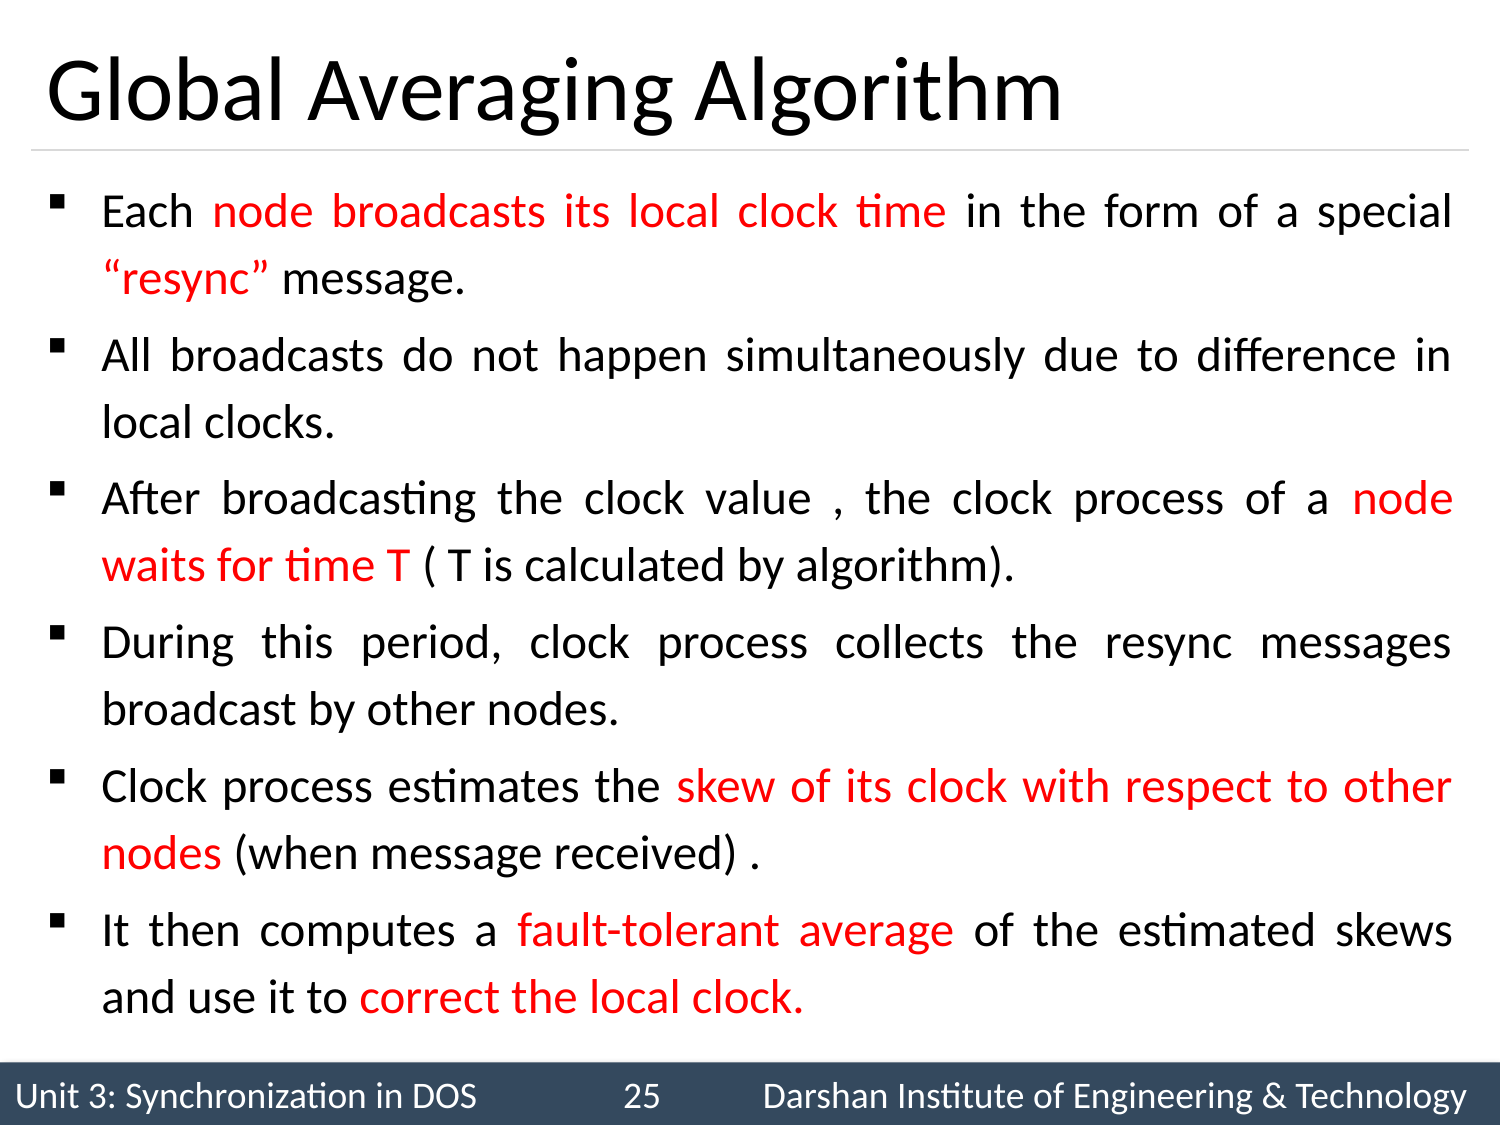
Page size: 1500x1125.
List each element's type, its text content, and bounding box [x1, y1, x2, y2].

title Global Averaging Algorithm [31, 17, 1469, 150]
list Each node broadcasts its local clock time in the form of a special “resync” message. All broadcasts do not happen simultaneously due to difference in local clocks. After broadcasting the clock value , the clock process of a node waits for time T ( T is calculated by algorithm). During this period, clock process collects the resync messages broadcast by other nodes. Clock process estimates the skew of its clock with respect to other nodes (when message received) . It then computes a fault-tolerant average of the estimated skews and use it to correct the local clock. [31, 162, 1469, 1038]
